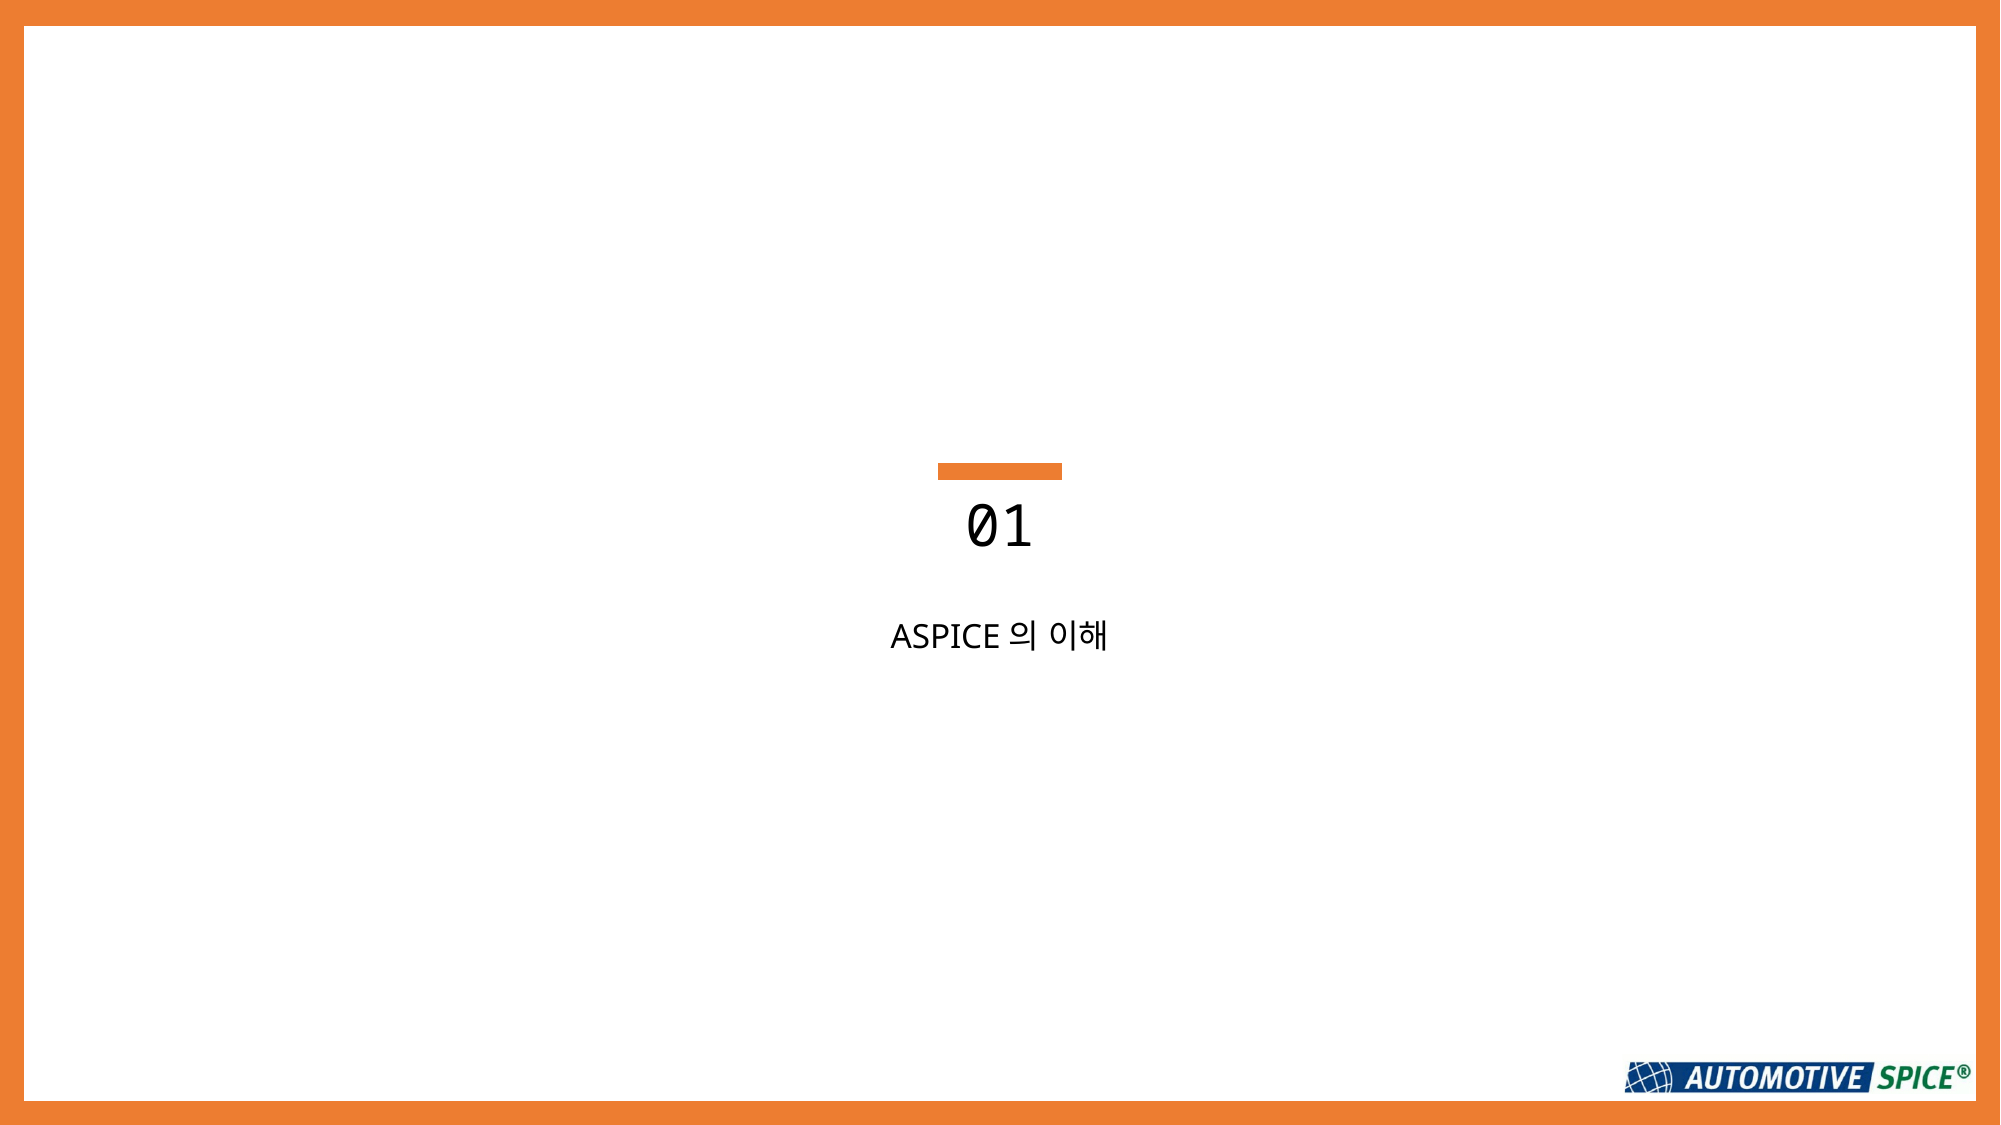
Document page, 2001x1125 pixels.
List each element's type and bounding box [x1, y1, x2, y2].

text_box [24, 26, 1976, 1101]
text_box [0, 0, 2000, 1125]
text_box [798, 464, 1202, 663]
picture [1622, 1054, 1976, 1094]
